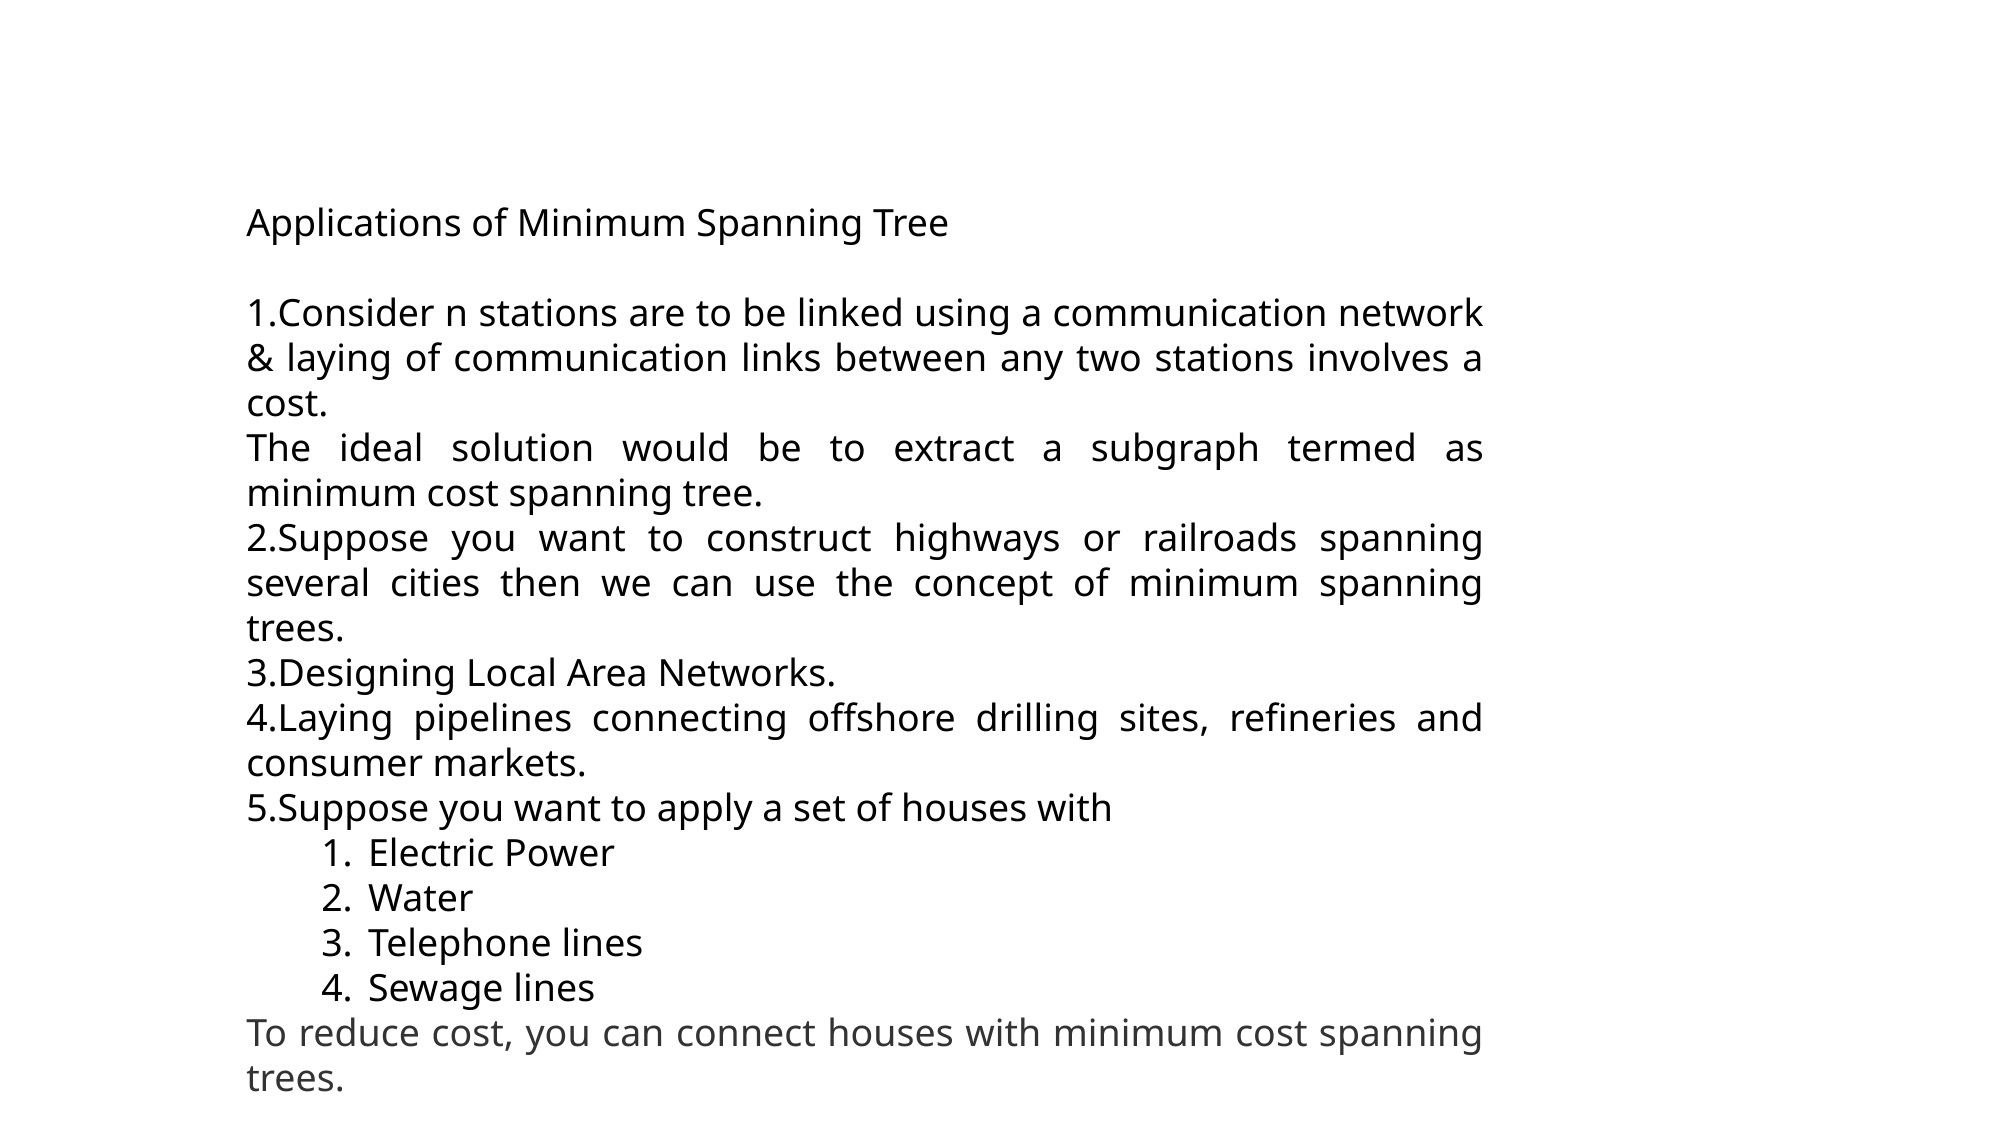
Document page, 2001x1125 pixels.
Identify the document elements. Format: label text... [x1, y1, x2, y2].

text_box Applications of Minimum Spanning Tree Consider n stations are to be linked using a communication network & laying of communication links between any two stations involves a cost. The ideal solution would be to extract a subgraph termed as minimum cost spanning tree. Suppose you want to construct highways or railroads spanning several cities then we can use the concept of minimum spanning trees. Designing Local Area Networks. Laying pipelines connecting offshore drilling sites, refineries and consumer markets. Suppose you want to apply a set of houses with Electric Power Water Telephone lines Sewage lines To reduce cost, you can connect houses with minimum cost spanning trees. [231, 146, 1500, 1106]
